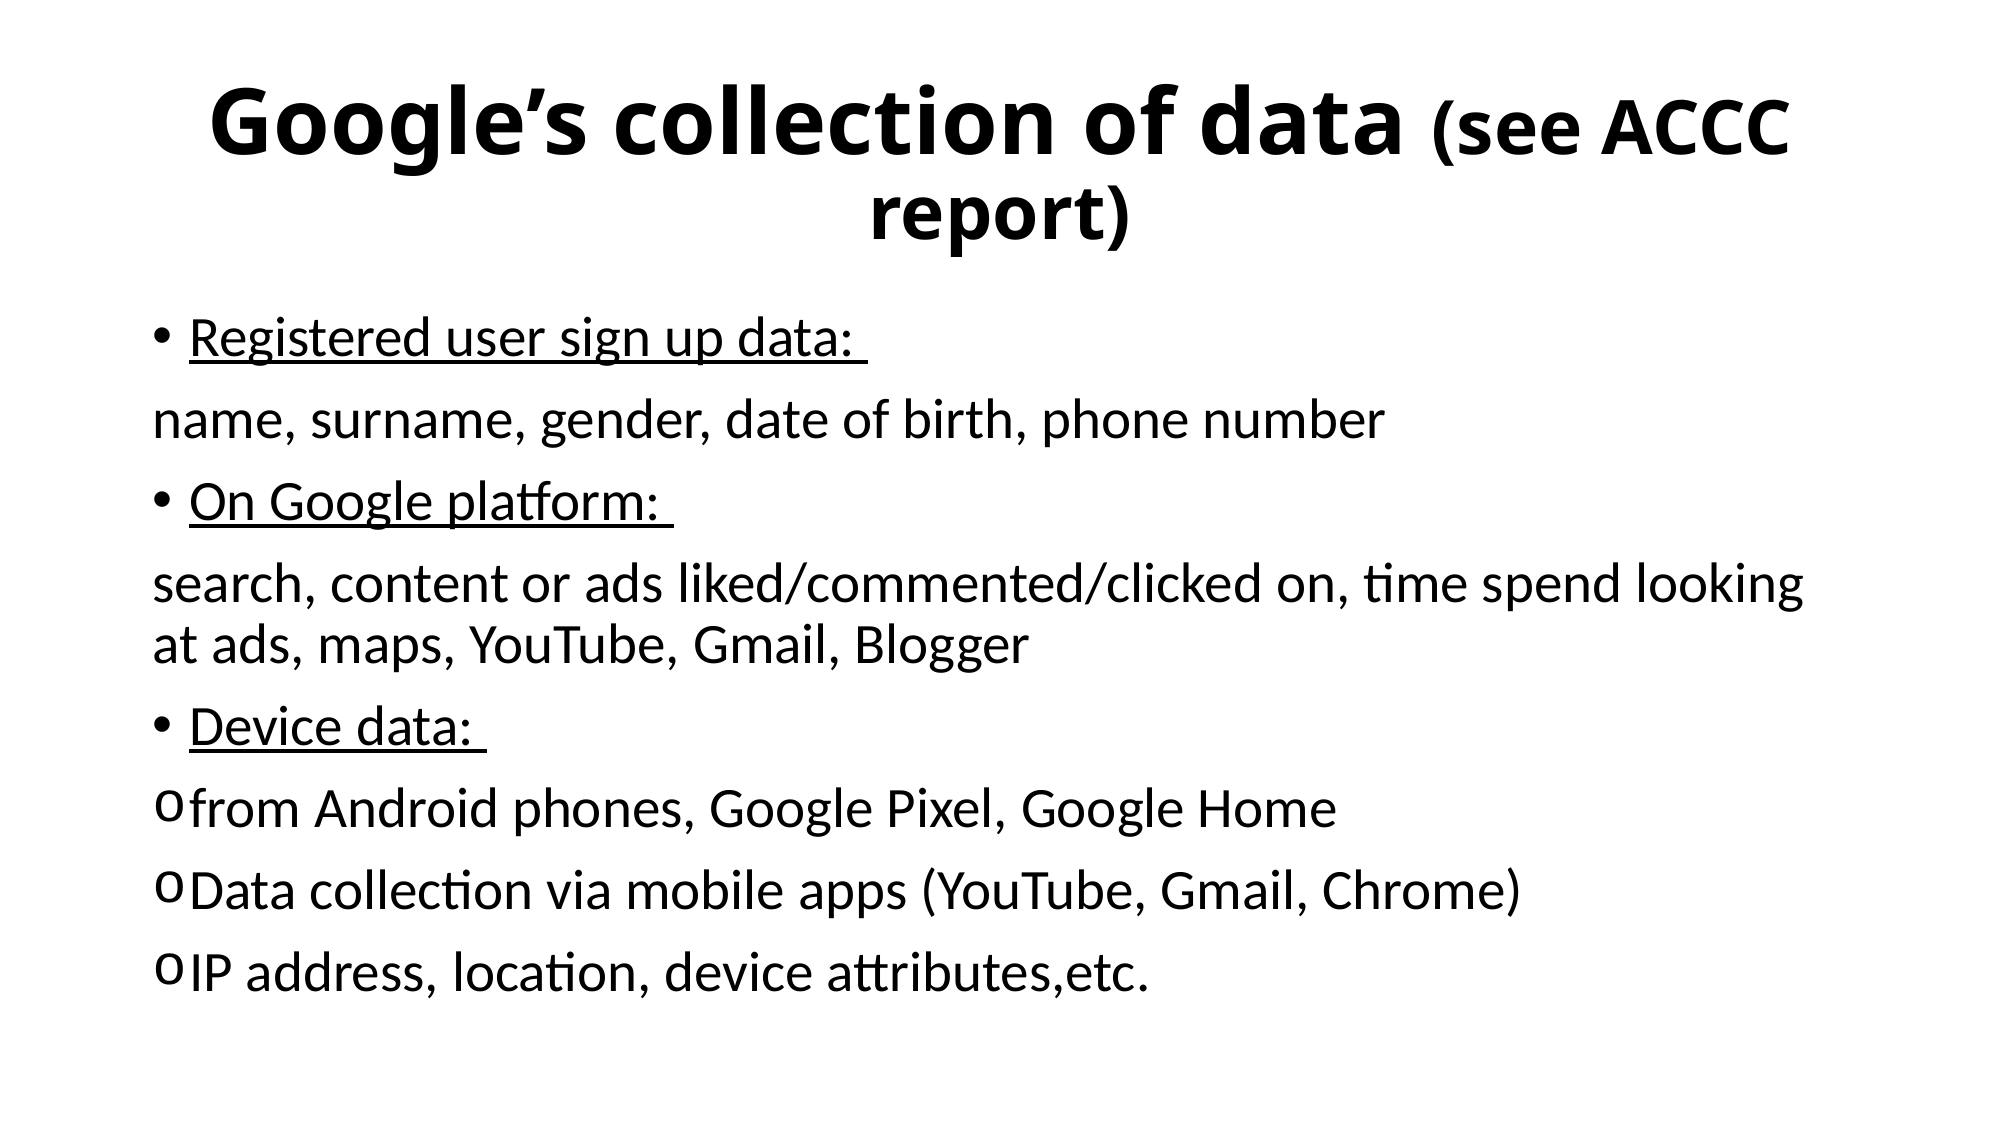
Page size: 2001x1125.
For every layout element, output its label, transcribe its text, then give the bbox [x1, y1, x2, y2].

title Google’s collection of data (see ACCC report) [137, 56, 1863, 275]
list Registered user sign up data: name, surname, gender, date of birth, phone number On Google platform: search, content or ads liked/commented/clicked on, time spend looking at ads, maps, YouTube, Gmail, Blogger Device data: from Android phones, Google Pixel, Google Home Data collection via mobile apps (YouTube, Gmail, Chrome) IP address, location, device attributes,etc. [137, 299, 1863, 1014]
